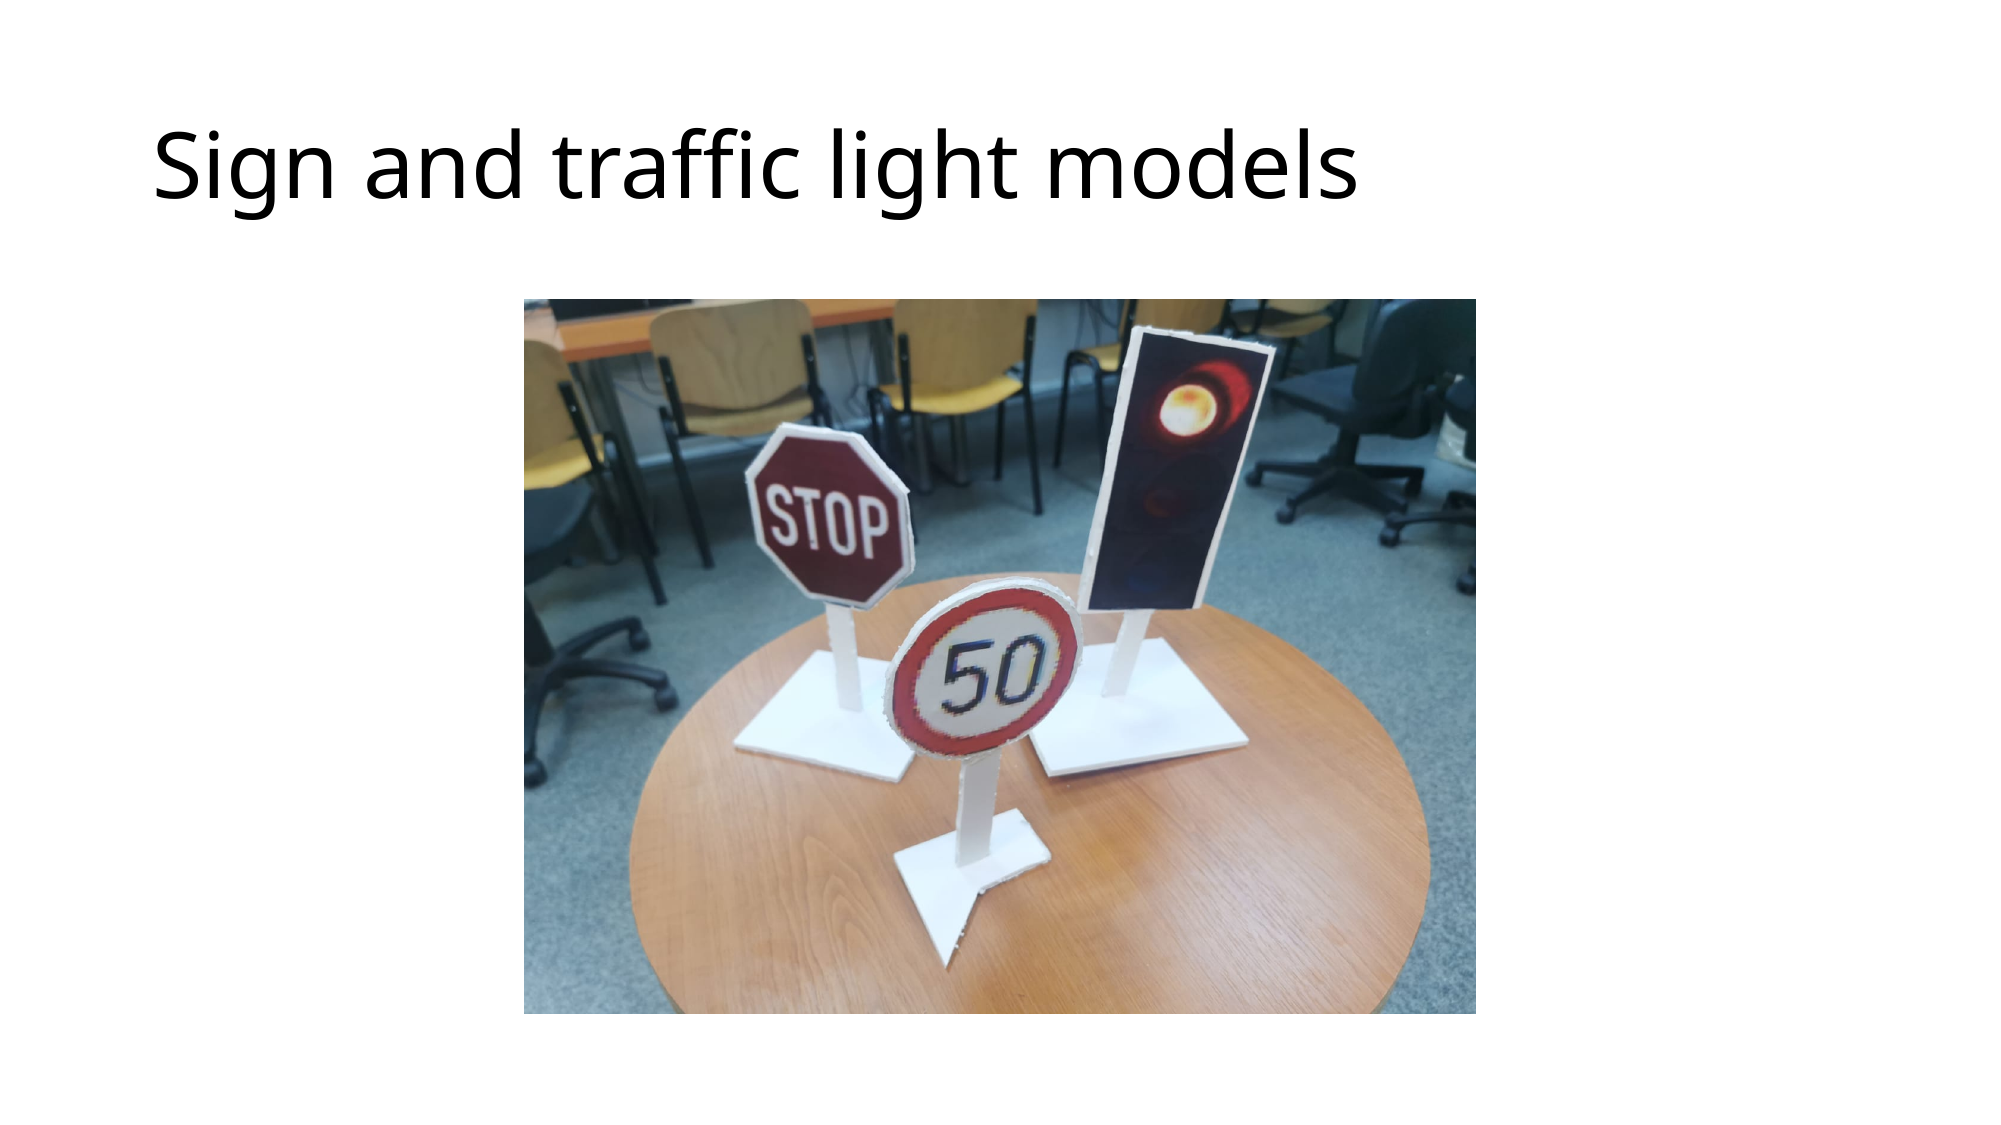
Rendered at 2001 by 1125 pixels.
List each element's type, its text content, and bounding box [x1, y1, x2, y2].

title Sign and traffic light models [137, 59, 1863, 278]
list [523, 298, 1477, 1014]
